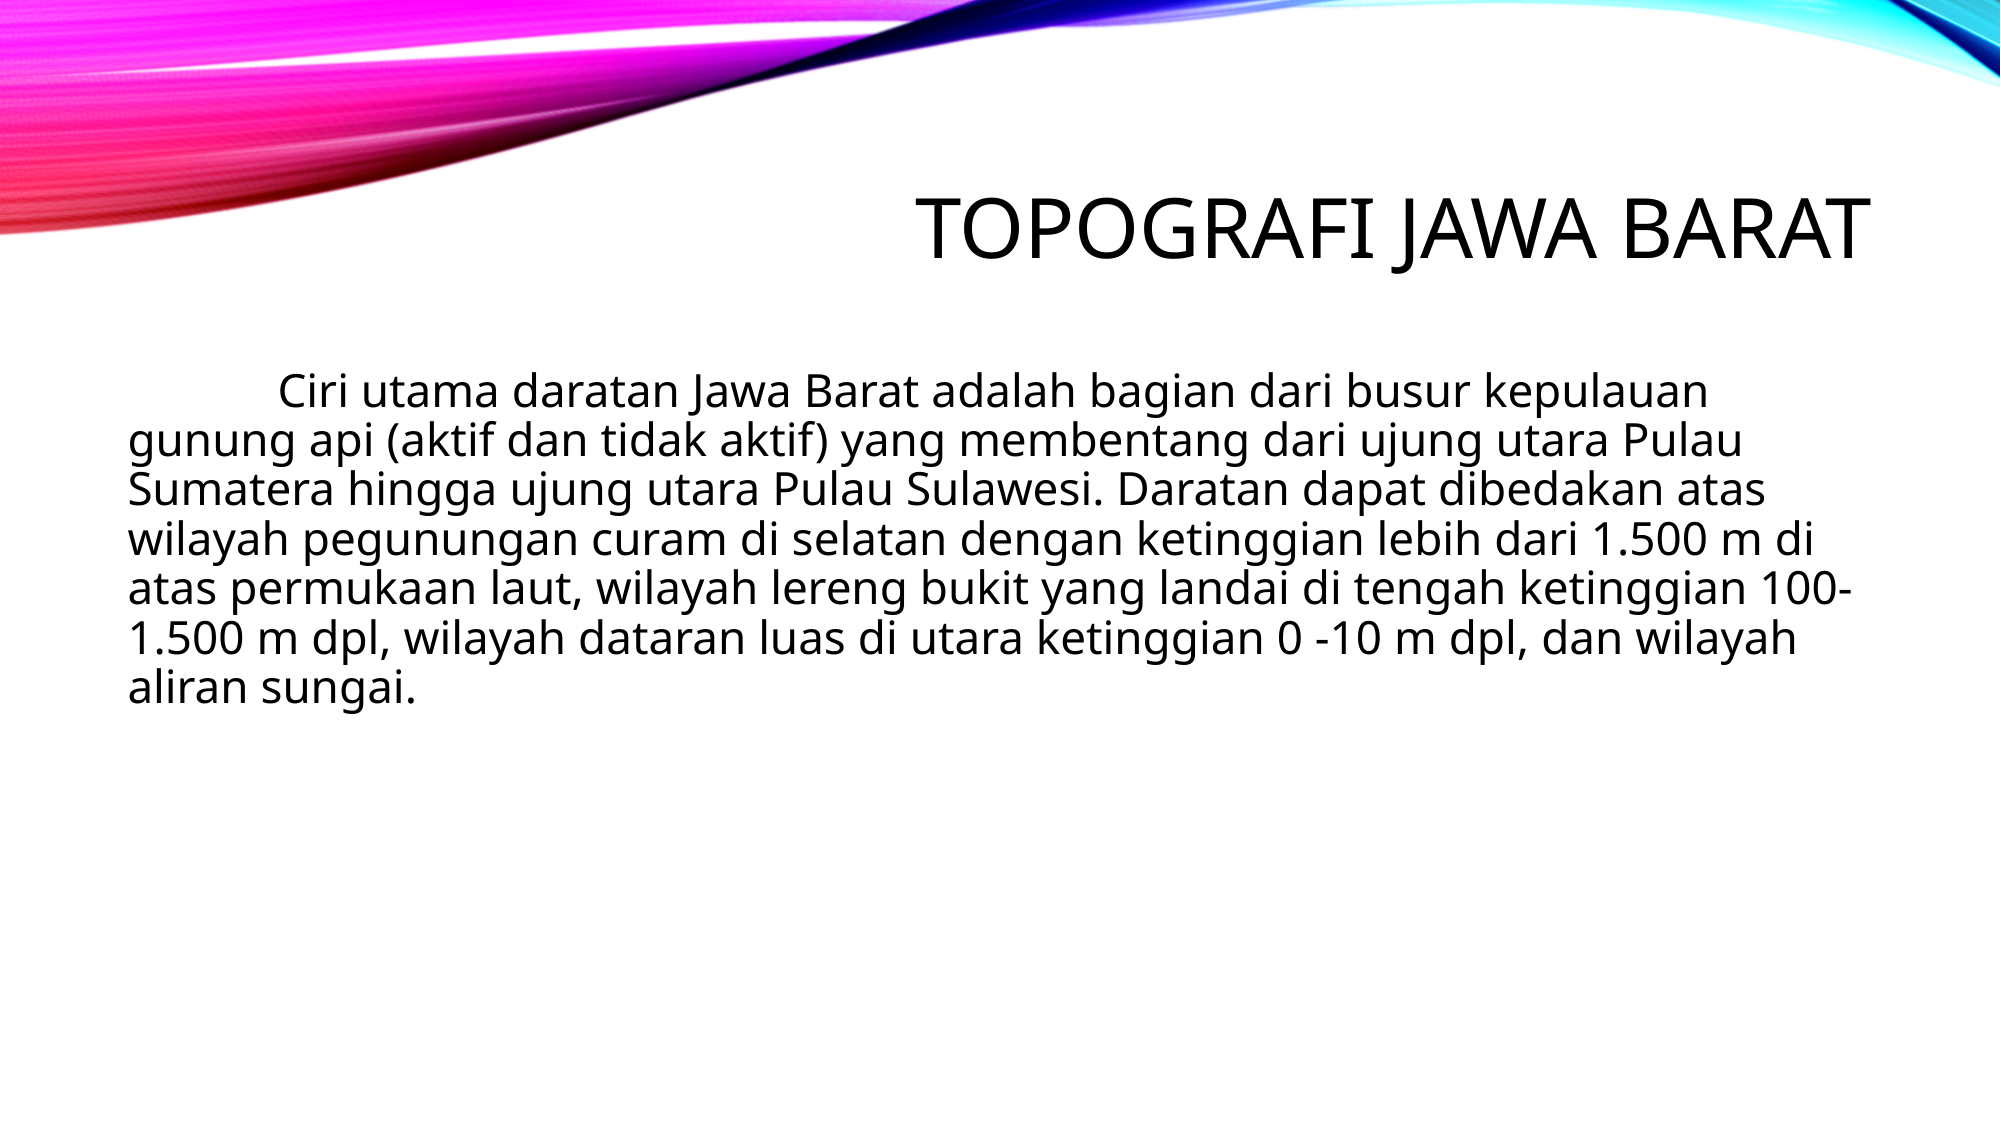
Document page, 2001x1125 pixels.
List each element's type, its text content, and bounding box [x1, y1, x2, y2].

picture [0, 0, 2000, 237]
picture [1910, 0, 2000, 45]
list Ciri utama daratan Jawa Barat adalah bagian dari busur kepulauan gunung api (aktif dan tidak aktif) yang membentang dari ujung utara Pulau Sumatera hingga ujung utara Pulau Sulawesi. Daratan dapat dibedakan atas wilayah pegunungan curam di selatan dengan ketinggian lebih dari 1.500 m di atas permukaan laut, wilayah lereng bukit yang landai di tengah ketinggian 100-1.500 m dpl, wilayah dataran luas di utara ketinggian 0 -10 m dpl, dan wilayah aliran sungai. [112, 360, 1888, 1021]
title Topografi jawa barat [474, 125, 1888, 338]
picture [1890, 0, 2000, 75]
